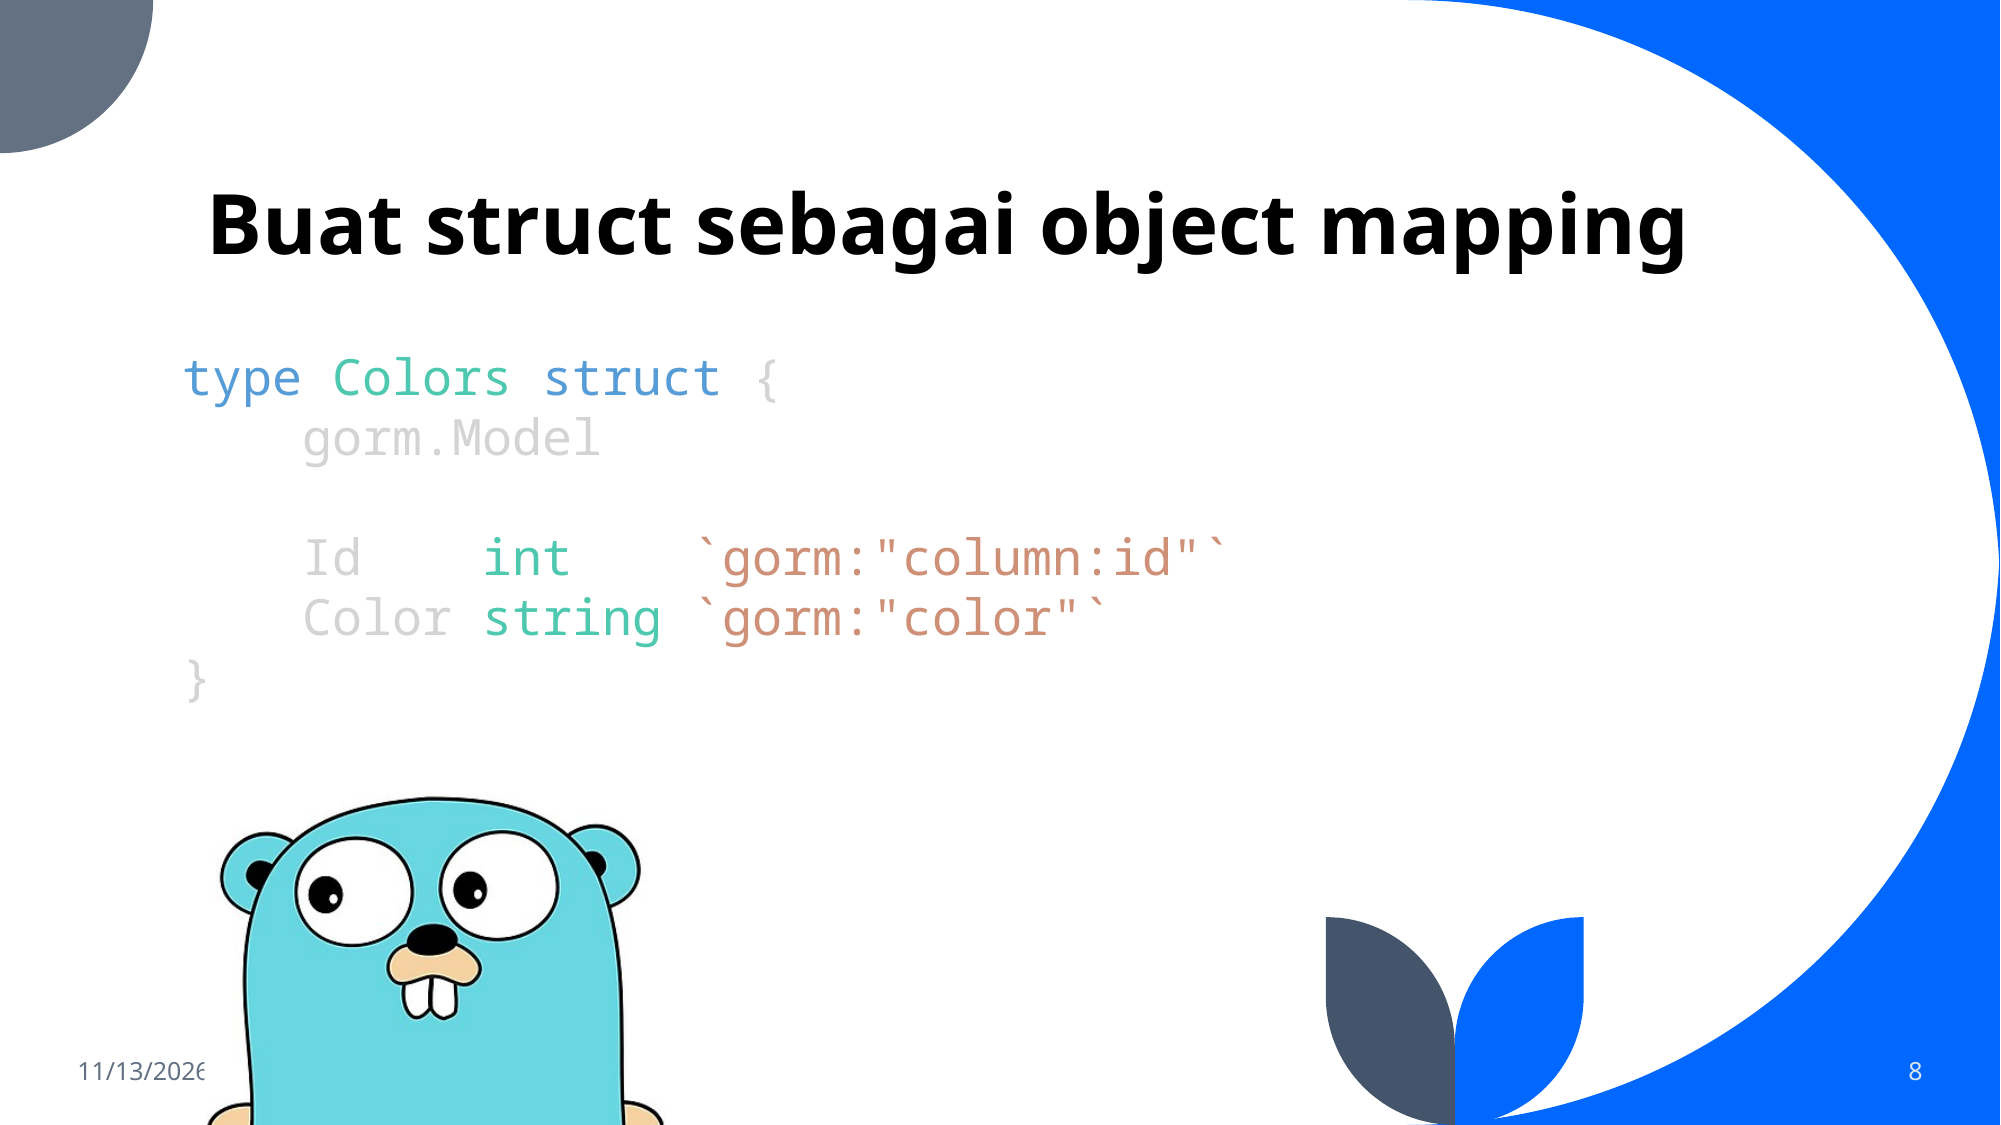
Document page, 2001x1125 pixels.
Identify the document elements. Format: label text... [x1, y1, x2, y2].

picture [204, 774, 673, 1125]
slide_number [62, 1042, 204, 1103]
title Buat struct sebagai object mapping [191, 62, 1796, 280]
text_box type Colors struct { gorm.Model Id int `gorm:"column:id"` Color string `gorm:"color"` } [167, 337, 1247, 713]
slide_number 8 [1665, 1042, 1938, 1103]
